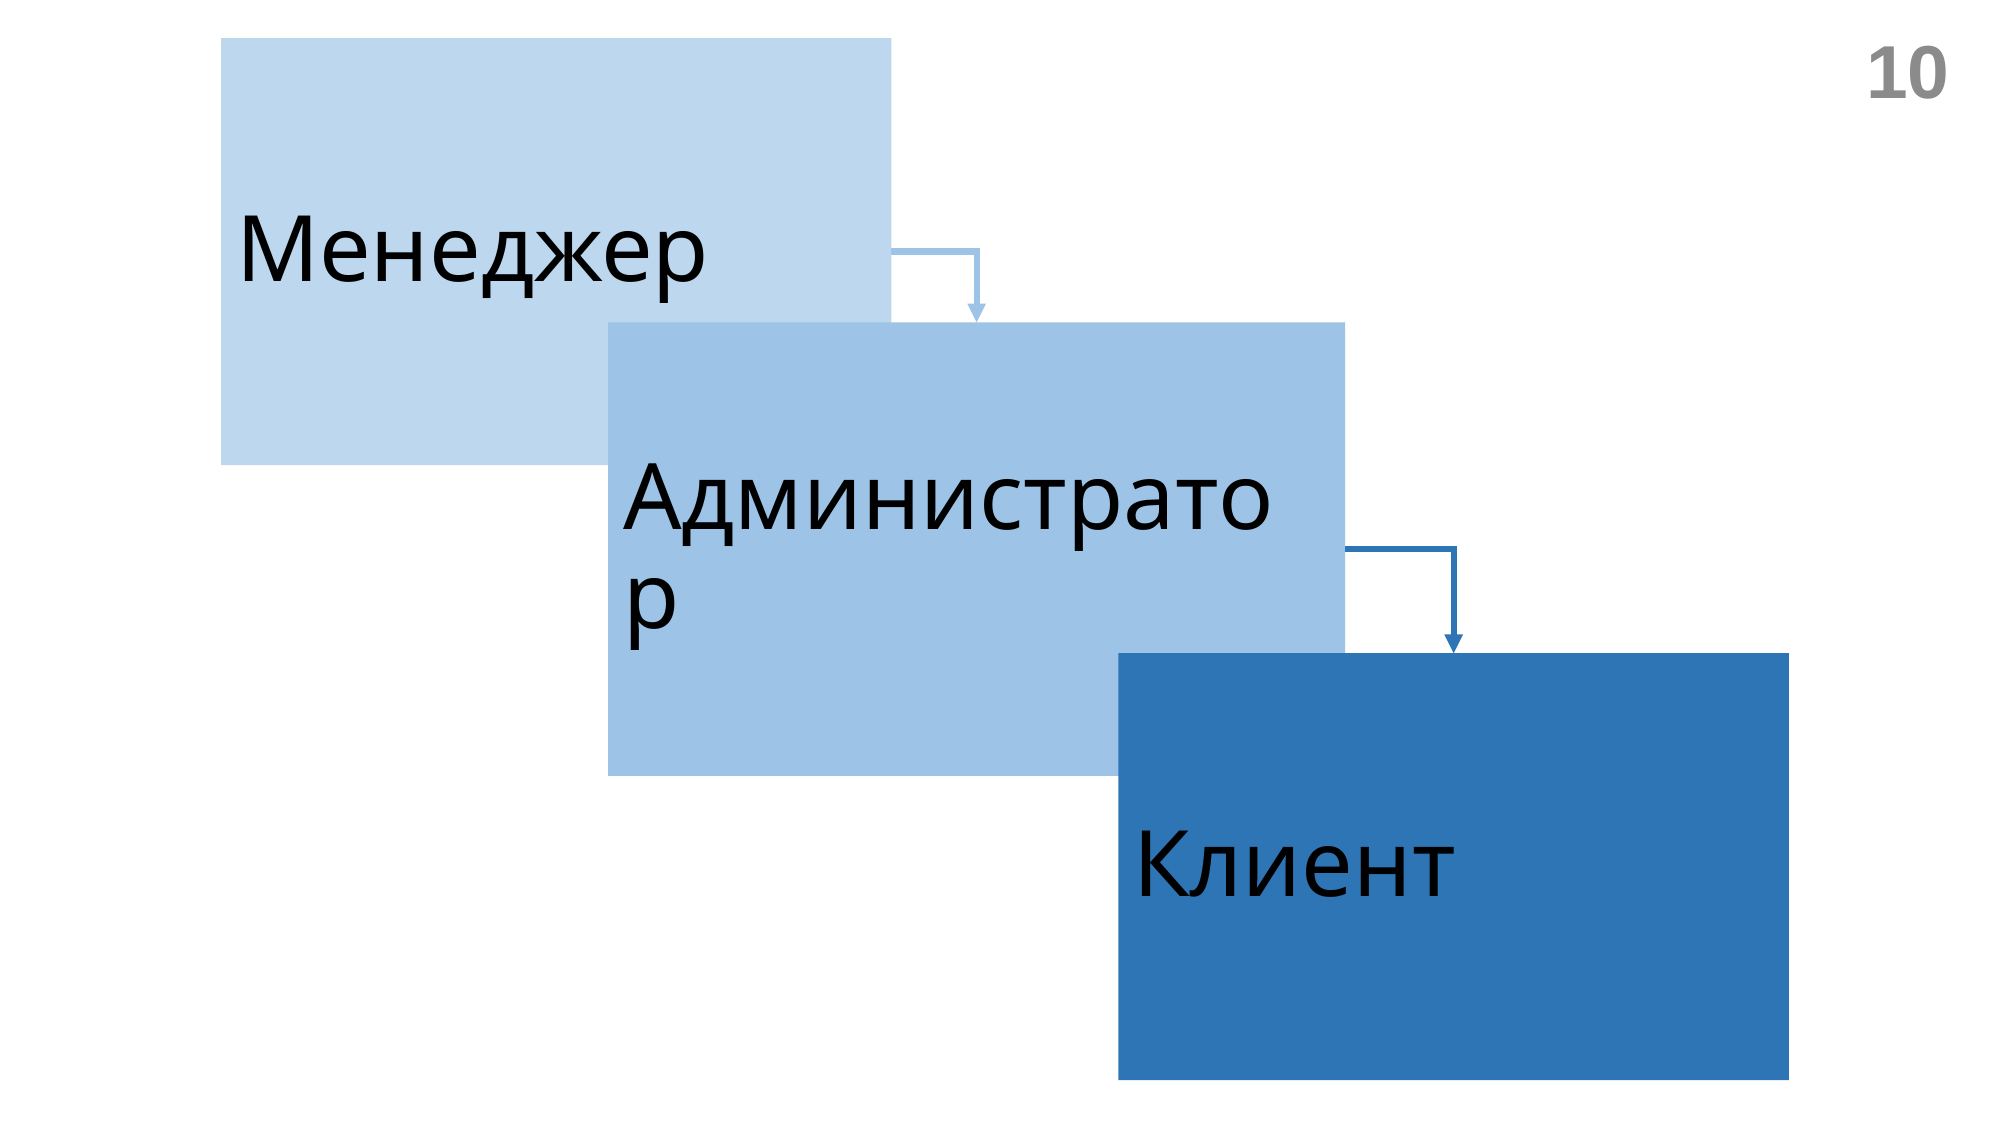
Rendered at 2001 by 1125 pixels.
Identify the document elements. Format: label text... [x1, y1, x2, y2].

text_box Клиент [1118, 653, 1789, 1081]
slide_number 10 [1514, 38, 1965, 98]
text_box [1345, 549, 1454, 654]
title Менеджер [221, 38, 892, 466]
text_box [891, 251, 977, 323]
text_box Администратор [608, 322, 1346, 776]
